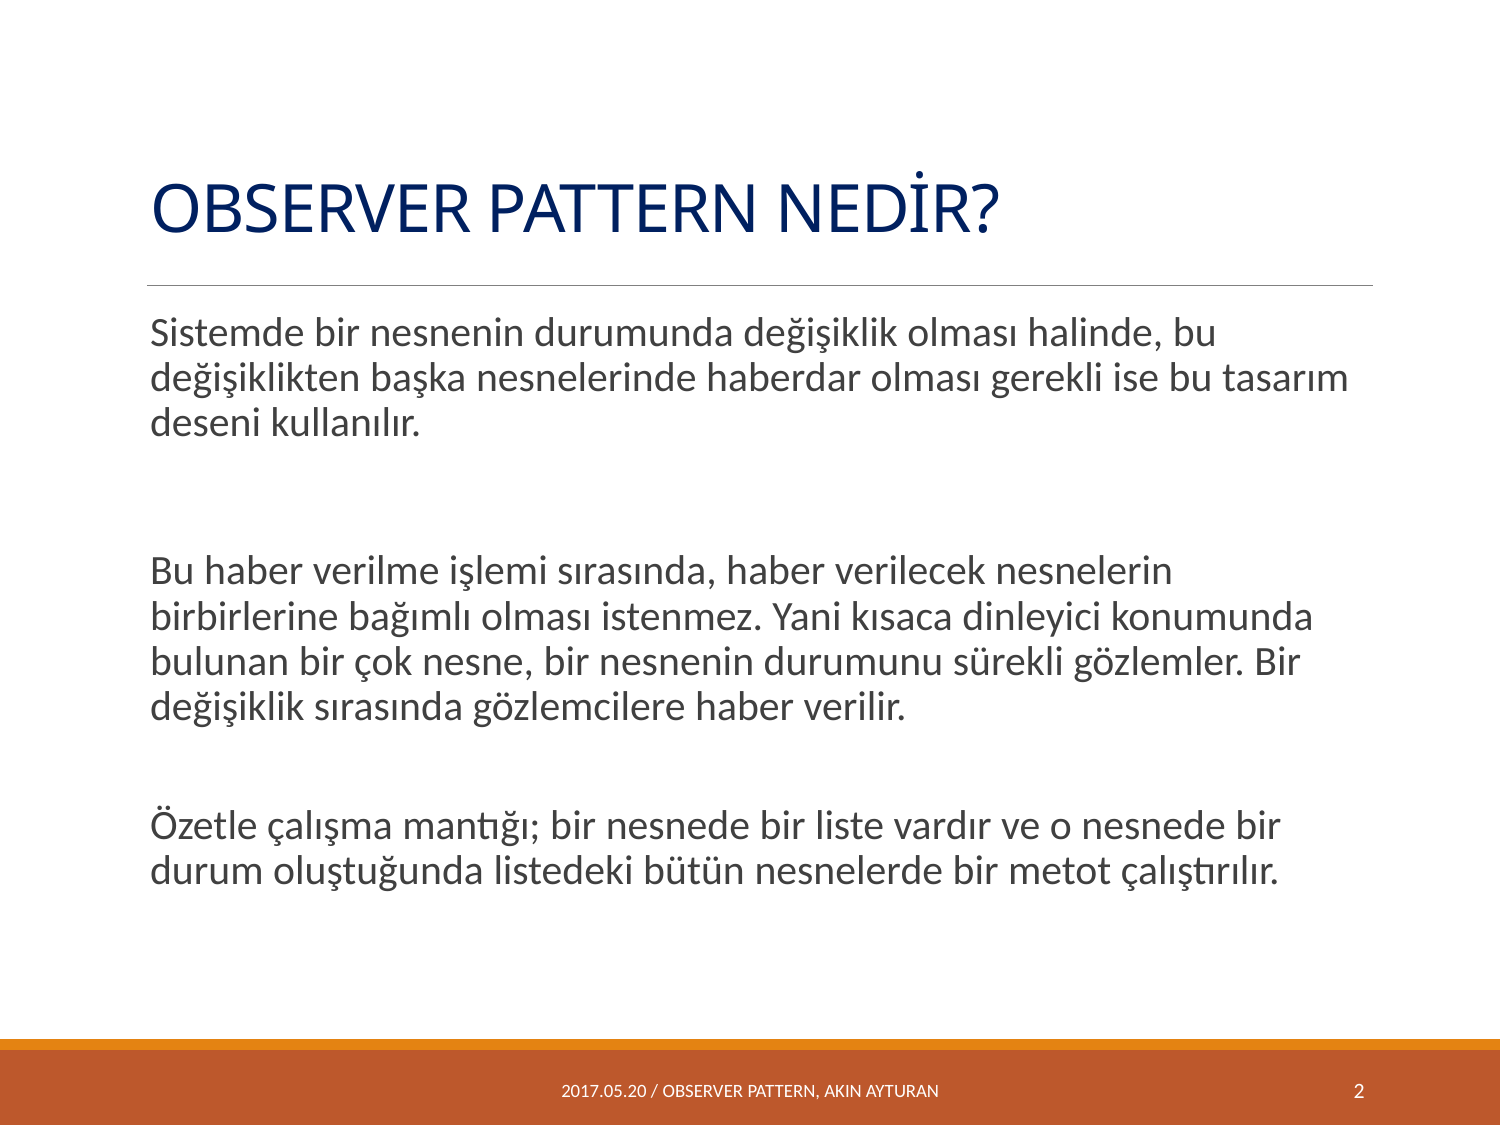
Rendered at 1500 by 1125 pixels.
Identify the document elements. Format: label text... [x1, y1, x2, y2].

list Sistemde bir nesnenin durumunda değişiklik olması halinde, bu değişiklikten başka nesnelerinde haberdar olması gerekli ise bu tasarım deseni kullanılır. Bu haber verilme işlemi sırasında, haber verilecek nesnelerin birbirlerine bağımlı olması istenmez. Yani kısaca dinleyici konumunda bulunan bir çok nesne, bir nesnenin durumunu sürekli gözlemler. Bir değişiklik sırasında gözlemcilere haber verilir. Özetle çalışma mantığı; bir nesnede bir liste vardır ve o nesnede bir durum oluştuğunda listedeki bütün nesnelerde bir metot çalıştırılır. [135, 302, 1373, 963]
footer 2017.05.20 / Observer Pattern, akın ayturan [453, 1059, 1047, 1120]
title OBSERVER PATTERN NEDİR? [135, 101, 1427, 254]
slide_number 2 [1218, 1059, 1380, 1120]
